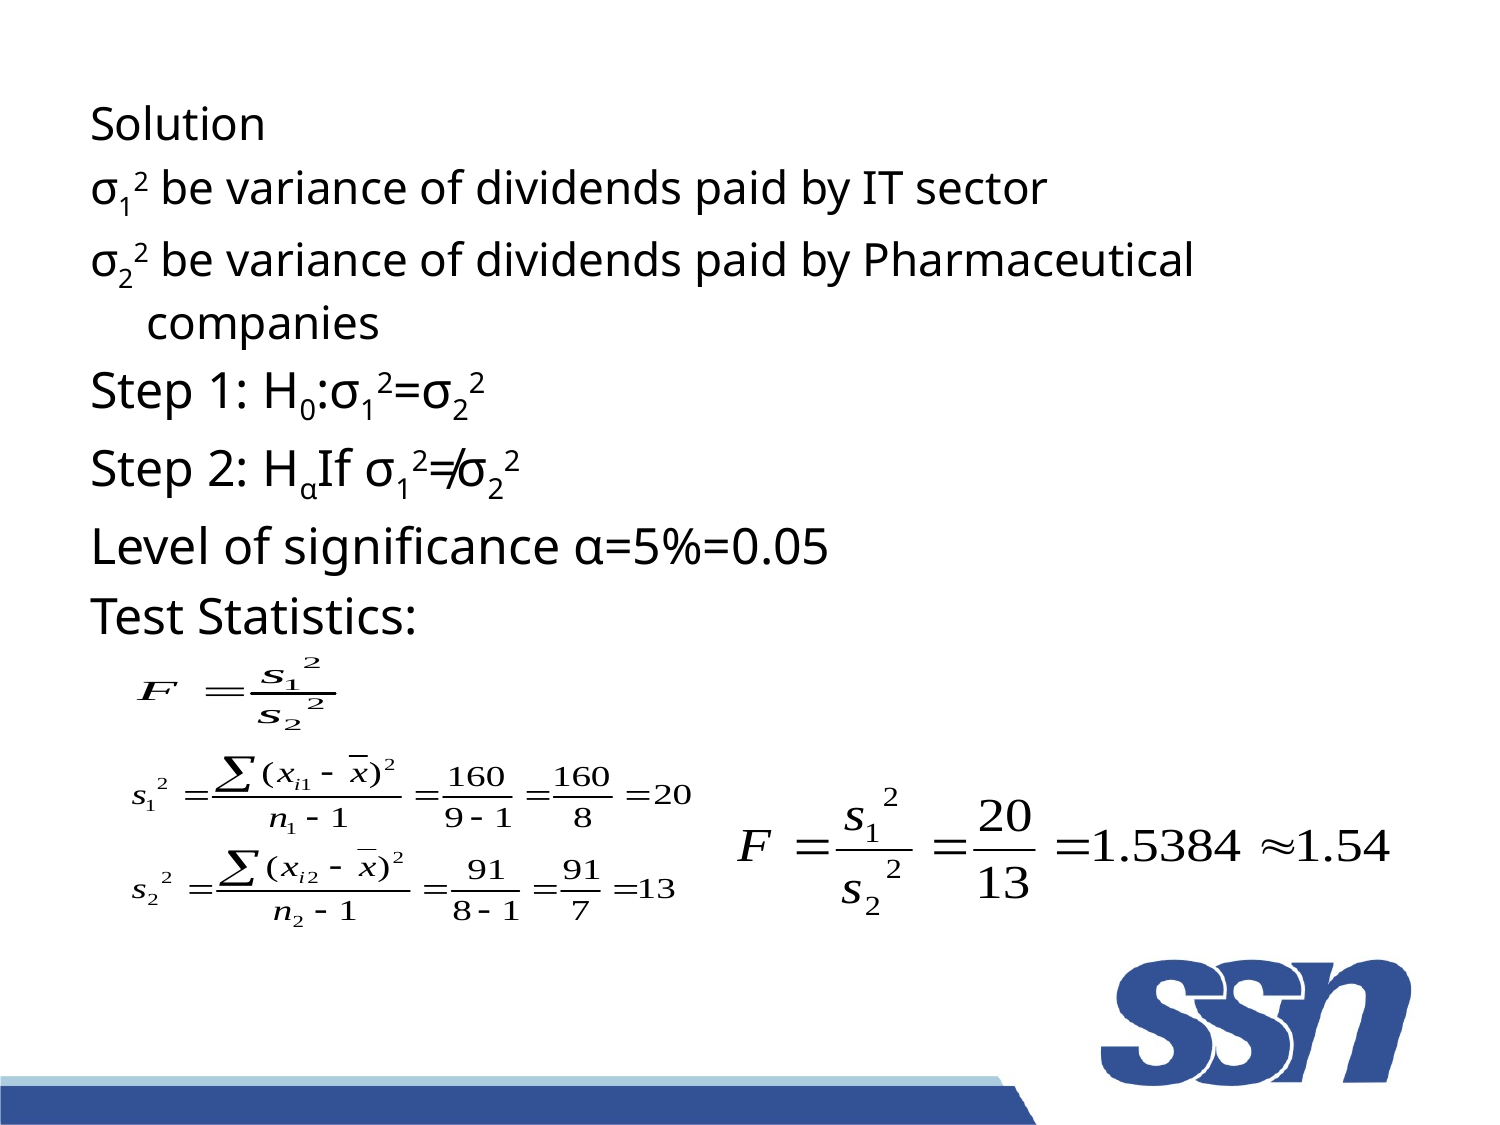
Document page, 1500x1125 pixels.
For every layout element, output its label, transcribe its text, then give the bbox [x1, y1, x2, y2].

list Solution σ12 be variance of dividends paid by IT sector σ22 be variance of dividends paid by Pharmaceutical companies Step 1: H0:σ12=σ22 Step 2: HαIf σ12≠σ22 Level of significance α=5%=0.05 Test Statistics: [74, 87, 1426, 1006]
picture [0, 916, 1475, 1125]
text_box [124, 649, 351, 738]
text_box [727, 774, 1399, 926]
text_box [124, 749, 701, 934]
